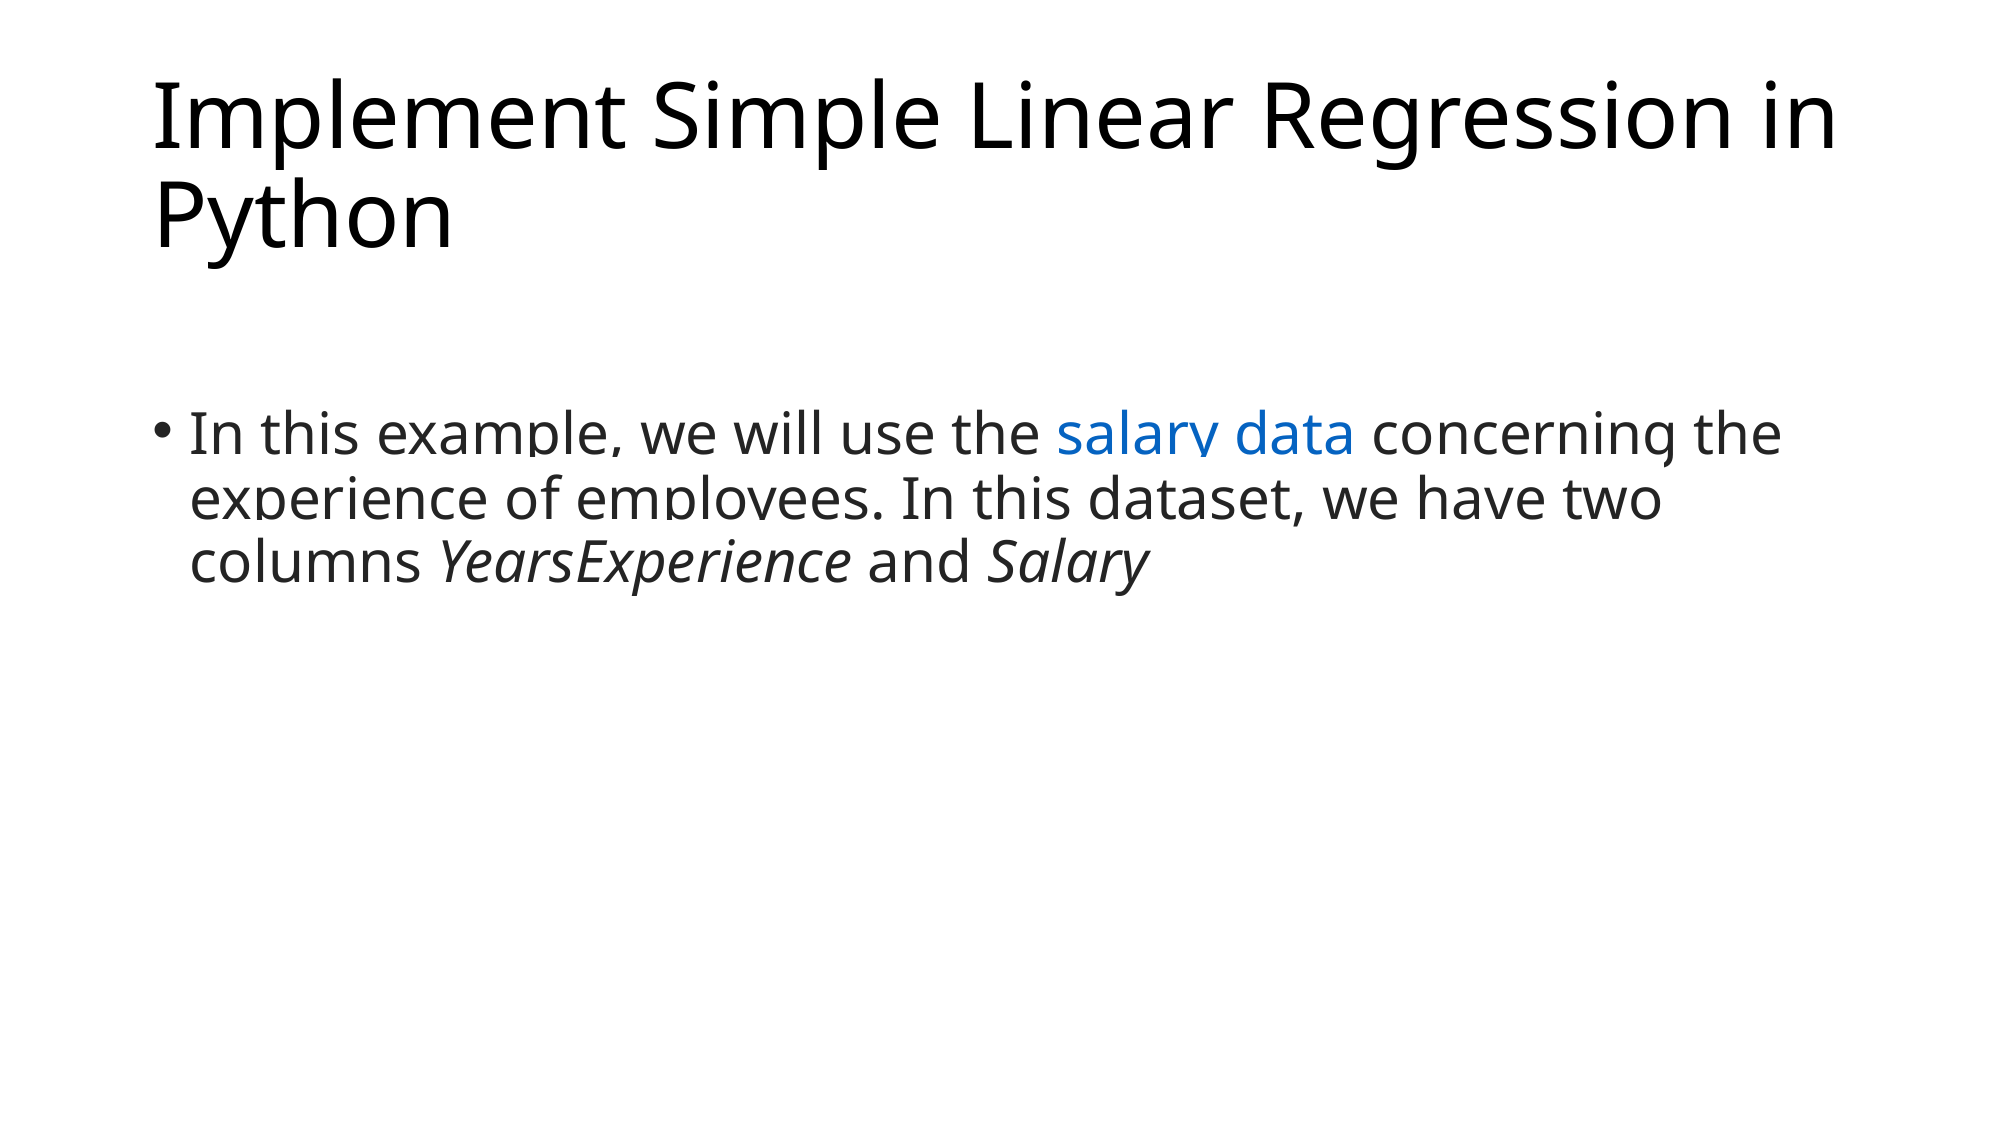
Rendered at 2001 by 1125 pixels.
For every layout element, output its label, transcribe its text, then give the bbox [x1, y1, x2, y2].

title Implement Simple Linear Regression in Python [137, 59, 1863, 278]
list In this example, we will use the salary data concerning the experience of employees. In this dataset, we have two columns YearsExperience and Salary [137, 299, 1863, 1014]
